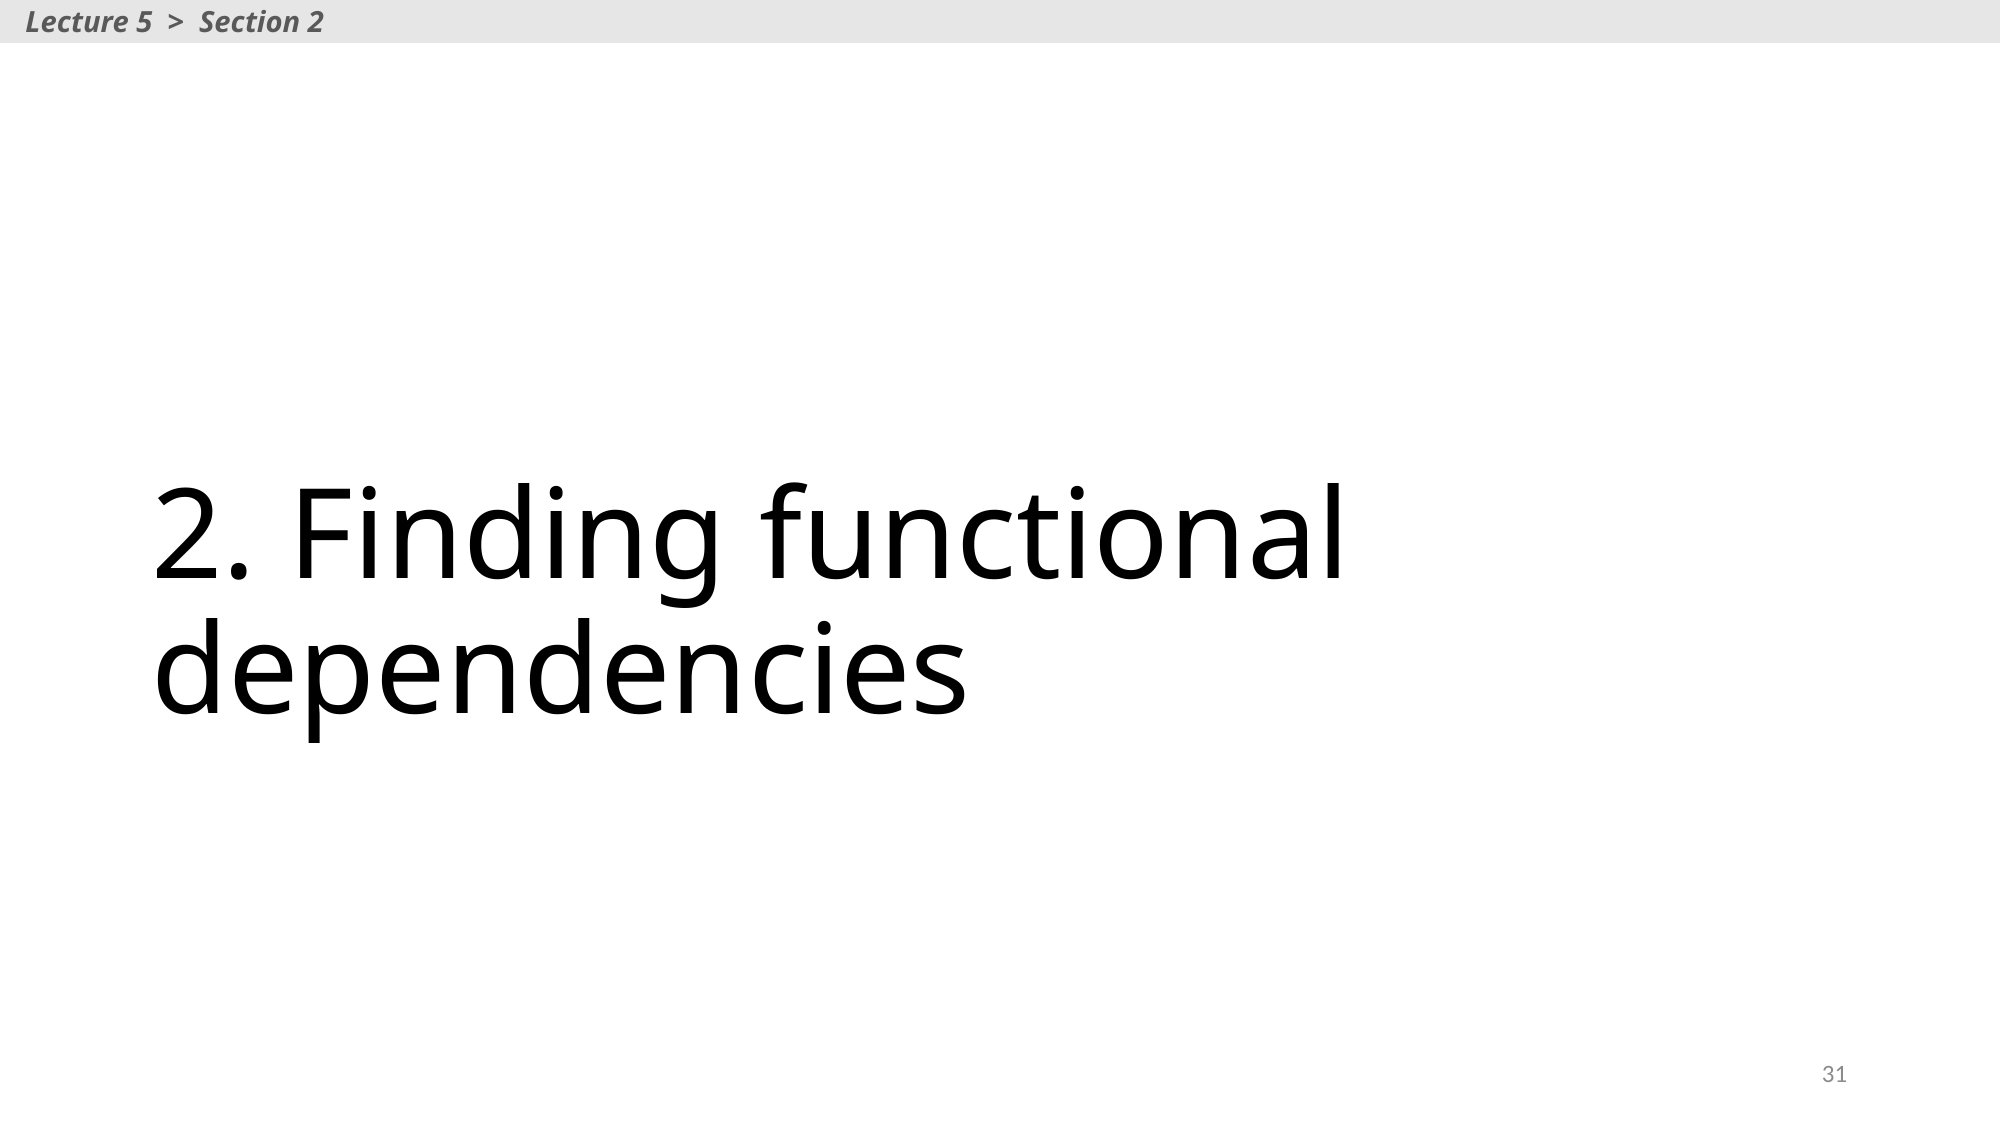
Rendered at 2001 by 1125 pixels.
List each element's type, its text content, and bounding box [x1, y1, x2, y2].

title 2. Finding functional dependencies [136, 280, 1862, 749]
slide_number 31 [1412, 1042, 1863, 1103]
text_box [0, 0, 2000, 47]
